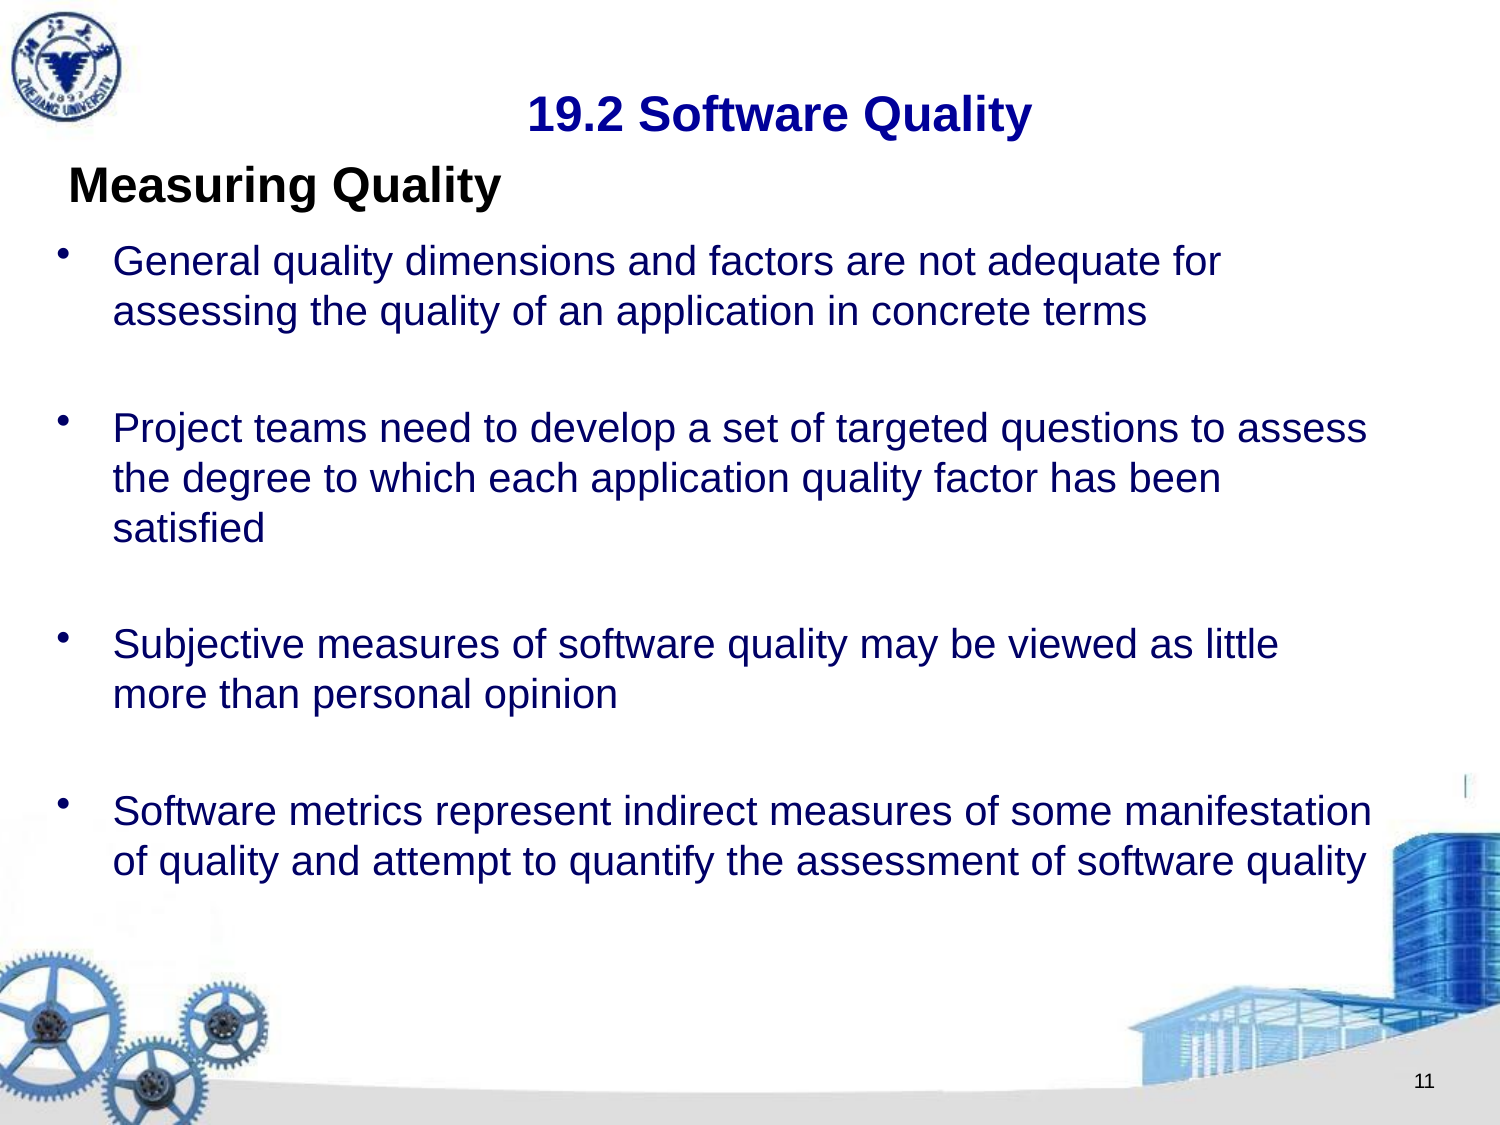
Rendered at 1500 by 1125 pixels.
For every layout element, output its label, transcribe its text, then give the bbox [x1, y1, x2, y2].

text_box 11 [1237, 1024, 1450, 1100]
list General quality dimensions and factors are not adequate for assessing the quality of an application in concrete terms Project teams need to develop a set of targeted questions to assess the degree to which each application quality factor has been satisfied Subjective measures of software quality may be viewed as little more than personal opinion Software metrics represent indirect measures of some manifestation of quality and attempt to quantify the assessment of software quality [41, 226, 1392, 1035]
text_box 19.2 Software Quality [230, 45, 1331, 149]
picture [0, 0, 1500, 1125]
title Measuring Quality [53, 139, 1343, 221]
